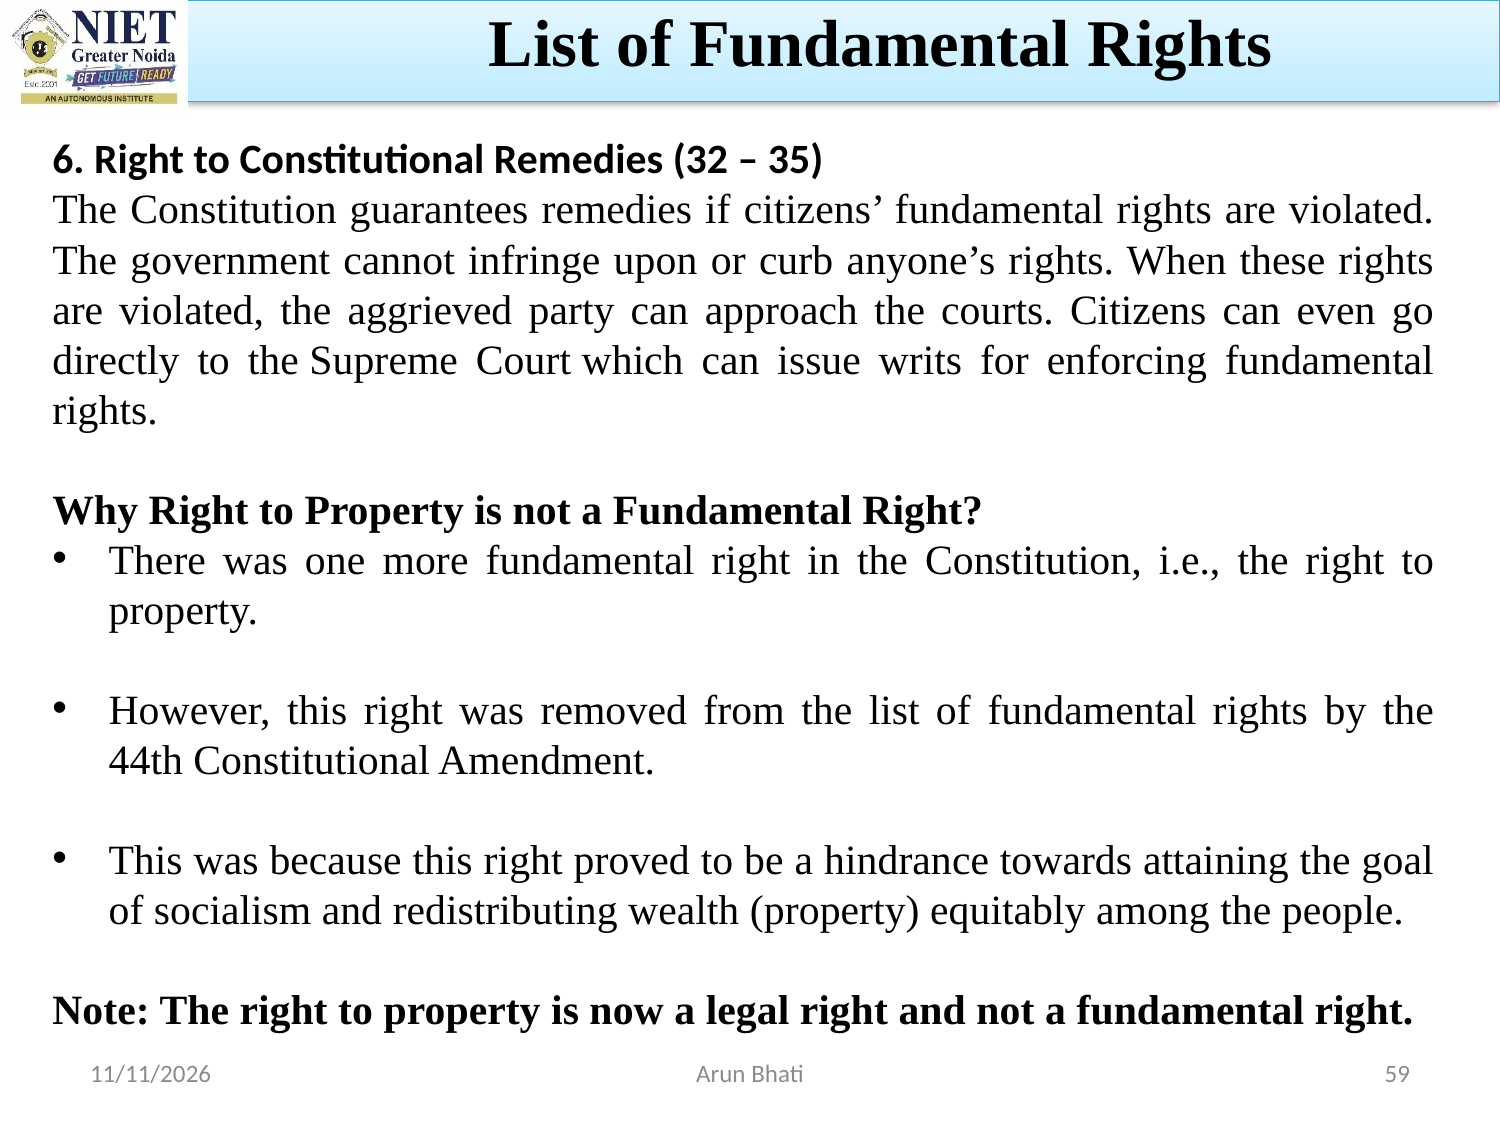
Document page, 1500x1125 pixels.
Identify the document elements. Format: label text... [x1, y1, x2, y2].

slide_number 59 [1074, 1042, 1425, 1103]
picture [0, 0, 188, 113]
text_box List of Fundamental Rights [188, 0, 1500, 102]
footer Arun Bhati [512, 1042, 988, 1103]
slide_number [75, 1042, 425, 1103]
text_box 6. Right to Constitutional Remedies (32 – 35) The Constitution guarantees remedies if citizens’ fundamental rights are violated. The government cannot infringe upon or curb anyone’s rights. When these rights are violated, the aggrieved party can approach the courts. Citizens can even go directly to the Supreme Court which can issue writs for enforcing fundamental rights. Why Right to Property is not a Fundamental Right? There was one more fundamental right in the Constitution, i.e., the right to property. However, this right was removed from the list of fundamental rights by the 44th Constitutional Amendment. This was because this right proved to be a hindrance towards attaining the goal of socialism and redistributing wealth (property) equitably among the people. Note: The right to property is now a legal right and not a fundamental right. [37, 124, 1450, 1041]
